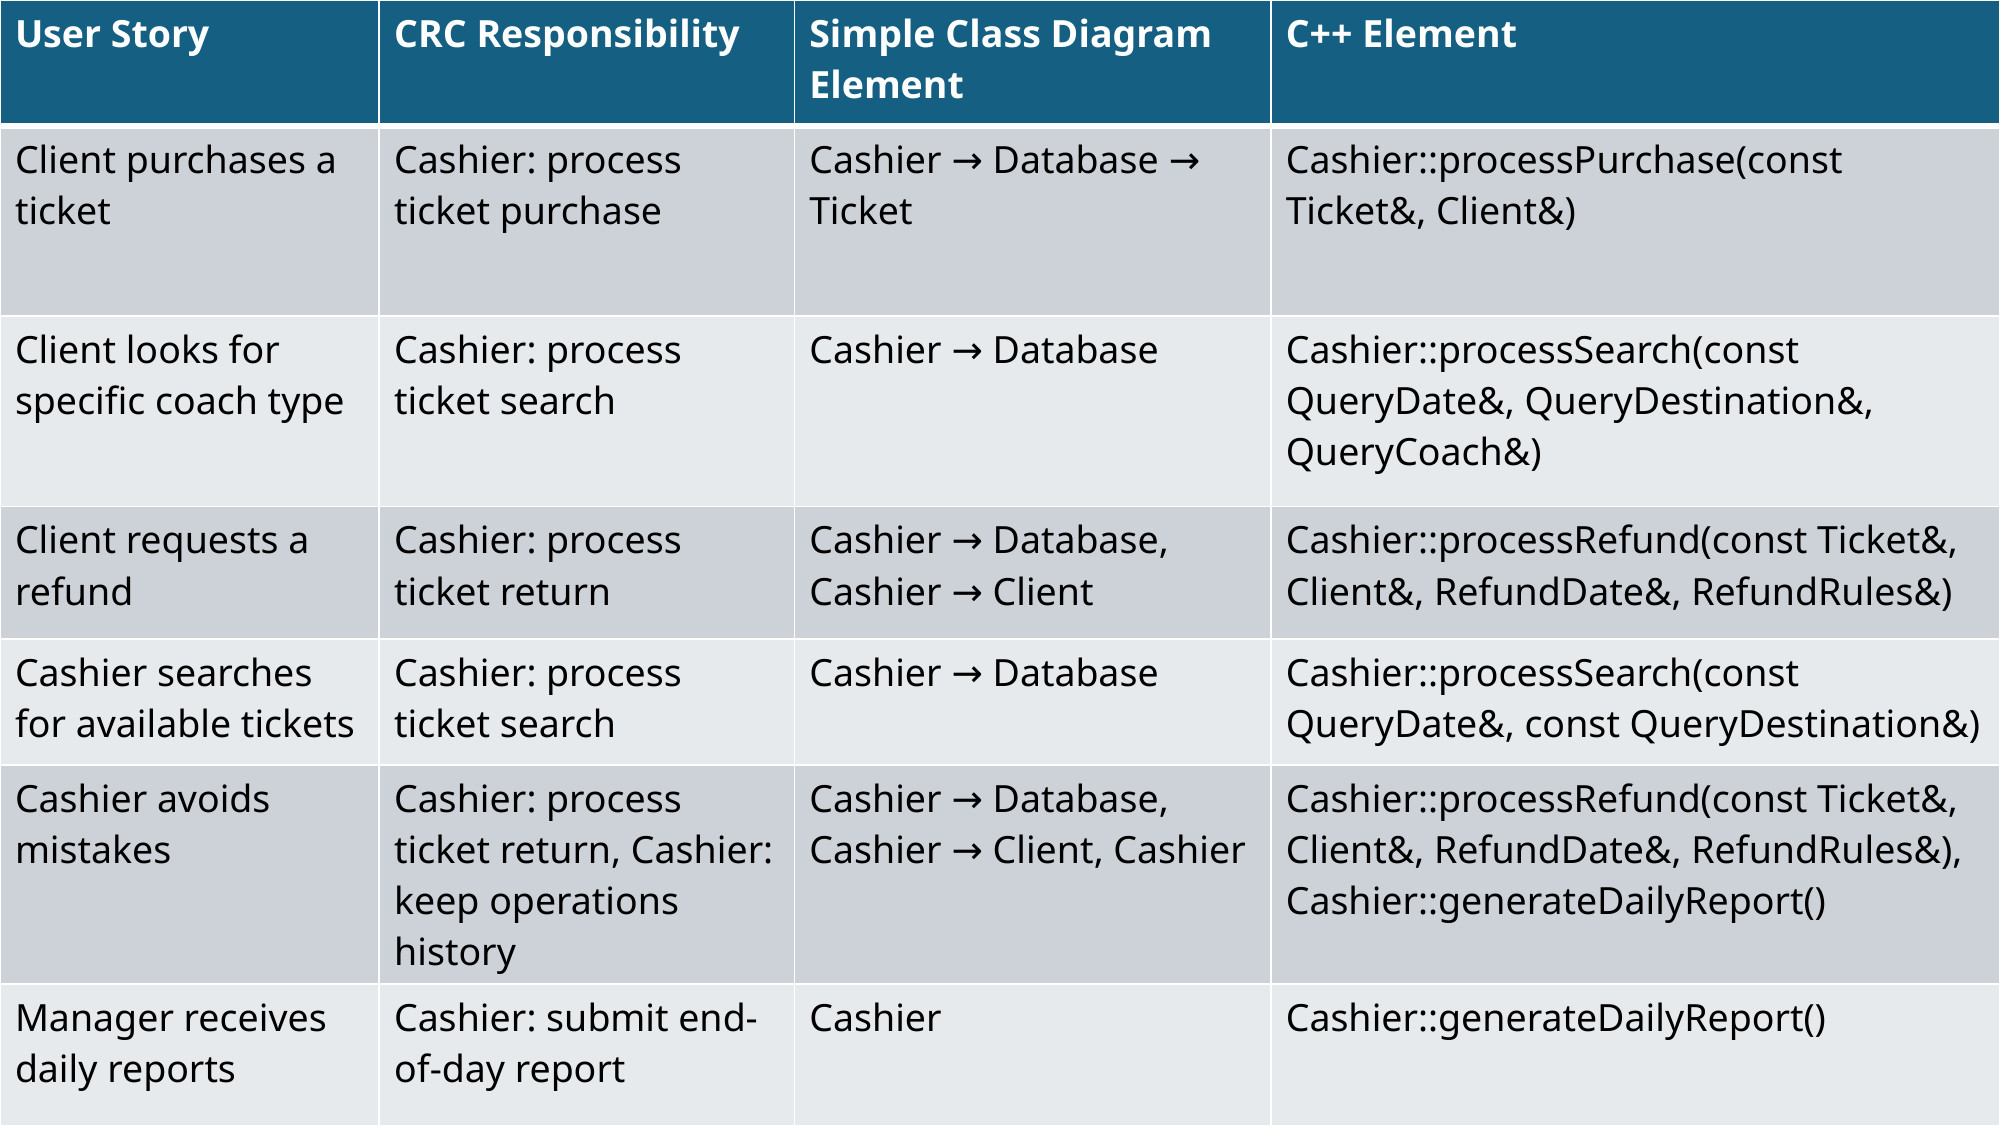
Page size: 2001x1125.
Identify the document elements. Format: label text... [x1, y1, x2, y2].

table_cell Cashier → Database, Cashier → Client, Cashier [795, 766, 1270, 983]
table_cell Cashier [795, 985, 1270, 1125]
table_cell Cashier::processSearch(const QueryDate&, QueryDestination&, QueryCoach&) [1272, 317, 1999, 506]
table_cell Cashier::generateDailyReport() [1272, 985, 1999, 1125]
table_cell Cashier::processRefund(const Ticket&, Client&, RefundDate&, RefundRules&), Cashier::generateDailyReport() [1272, 766, 1999, 983]
table_cell Manager receives daily reports [1, 985, 378, 1125]
table_cell Cashier → Database [795, 640, 1270, 764]
table_cell Cashier: process ticket return [380, 507, 794, 638]
table_header C++ Element [1272, 1, 1999, 123]
table_cell Cashier: submit end-of-day report [380, 985, 794, 1125]
table_cell Cashier → Database → Ticket [795, 129, 1270, 315]
table_cell Cashier::processRefund(const Ticket&, Client&, RefundDate&, RefundRules&) [1272, 507, 1999, 638]
table_cell Cashier: process ticket return, Cashier: keep operations history [380, 766, 794, 983]
table_cell Cashier avoids mistakes [1, 766, 378, 983]
table_cell Cashier: process ticket search [380, 317, 794, 506]
table_cell Client requests a refund [1, 507, 378, 638]
table_cell Client looks for specific coach type [1, 317, 378, 506]
table_header CRC Responsibility [380, 1, 794, 123]
table_cell Cashier: process ticket purchase [380, 129, 794, 315]
table_cell Cashier::processPurchase(const Ticket&, Client&) [1272, 129, 1999, 315]
table_cell Cashier: process ticket search [380, 640, 794, 764]
table_cell Cashier::processSearch(const QueryDate&, const QueryDestination&) [1272, 640, 1999, 764]
table_cell Cashier searches for available tickets [1, 640, 378, 764]
table_cell Cashier → Database, Cashier → Client [795, 507, 1270, 638]
table_cell Cashier → Database [795, 317, 1270, 506]
table_header User Story [1, 1, 378, 123]
table_header Simple Class Diagram Element [795, 1, 1270, 123]
table_cell Client purchases a ticket [1, 129, 378, 315]
